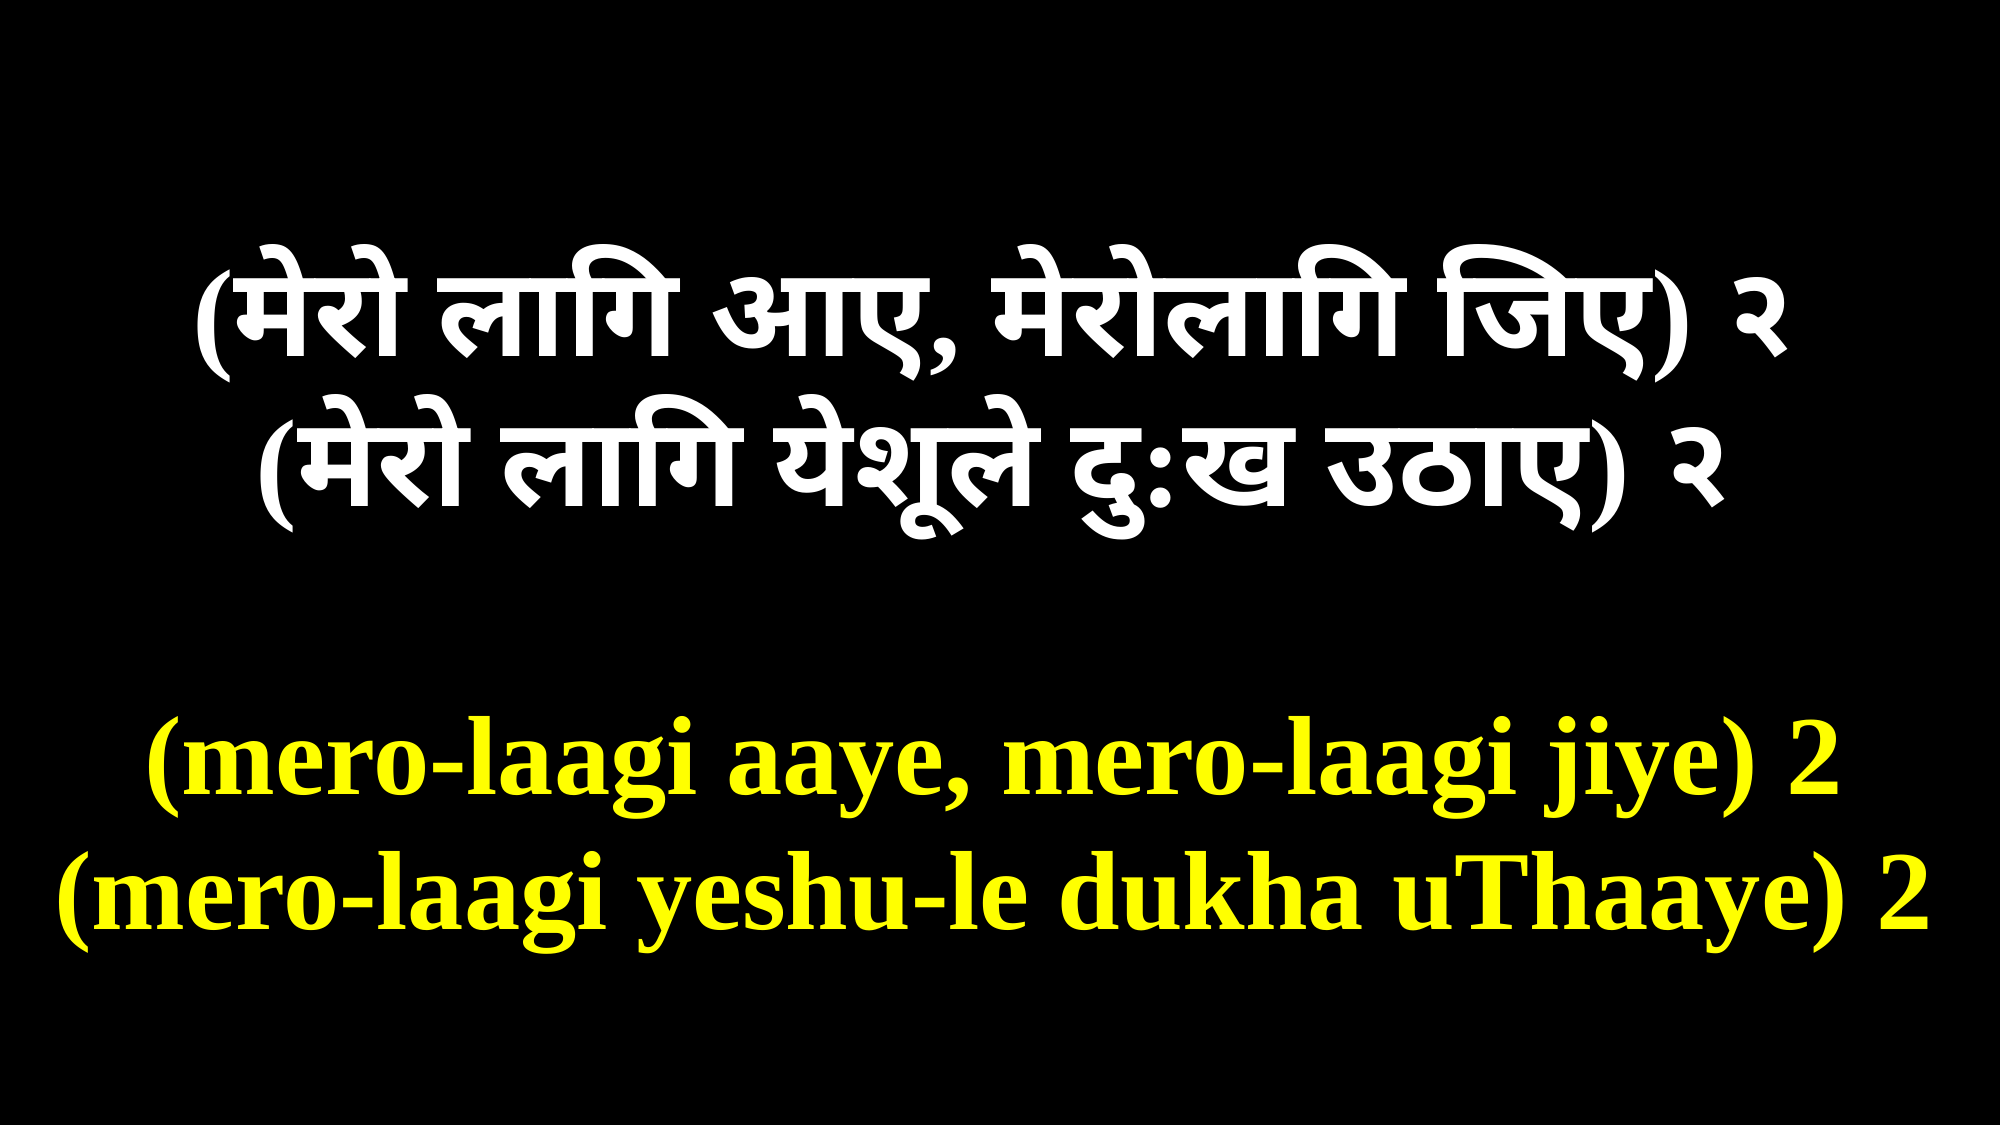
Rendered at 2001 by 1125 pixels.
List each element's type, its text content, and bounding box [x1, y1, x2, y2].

text_box (मेरो लागि आए, मेरोलागि जिए) २ (मेरो लागि येशूले दु:ख उठाए) २ (mero-laagi aaye, mero-laagi jiye) 2 (mero-laagi yeshu-le dukha uThaaye) 2 [48, 225, 1940, 958]
